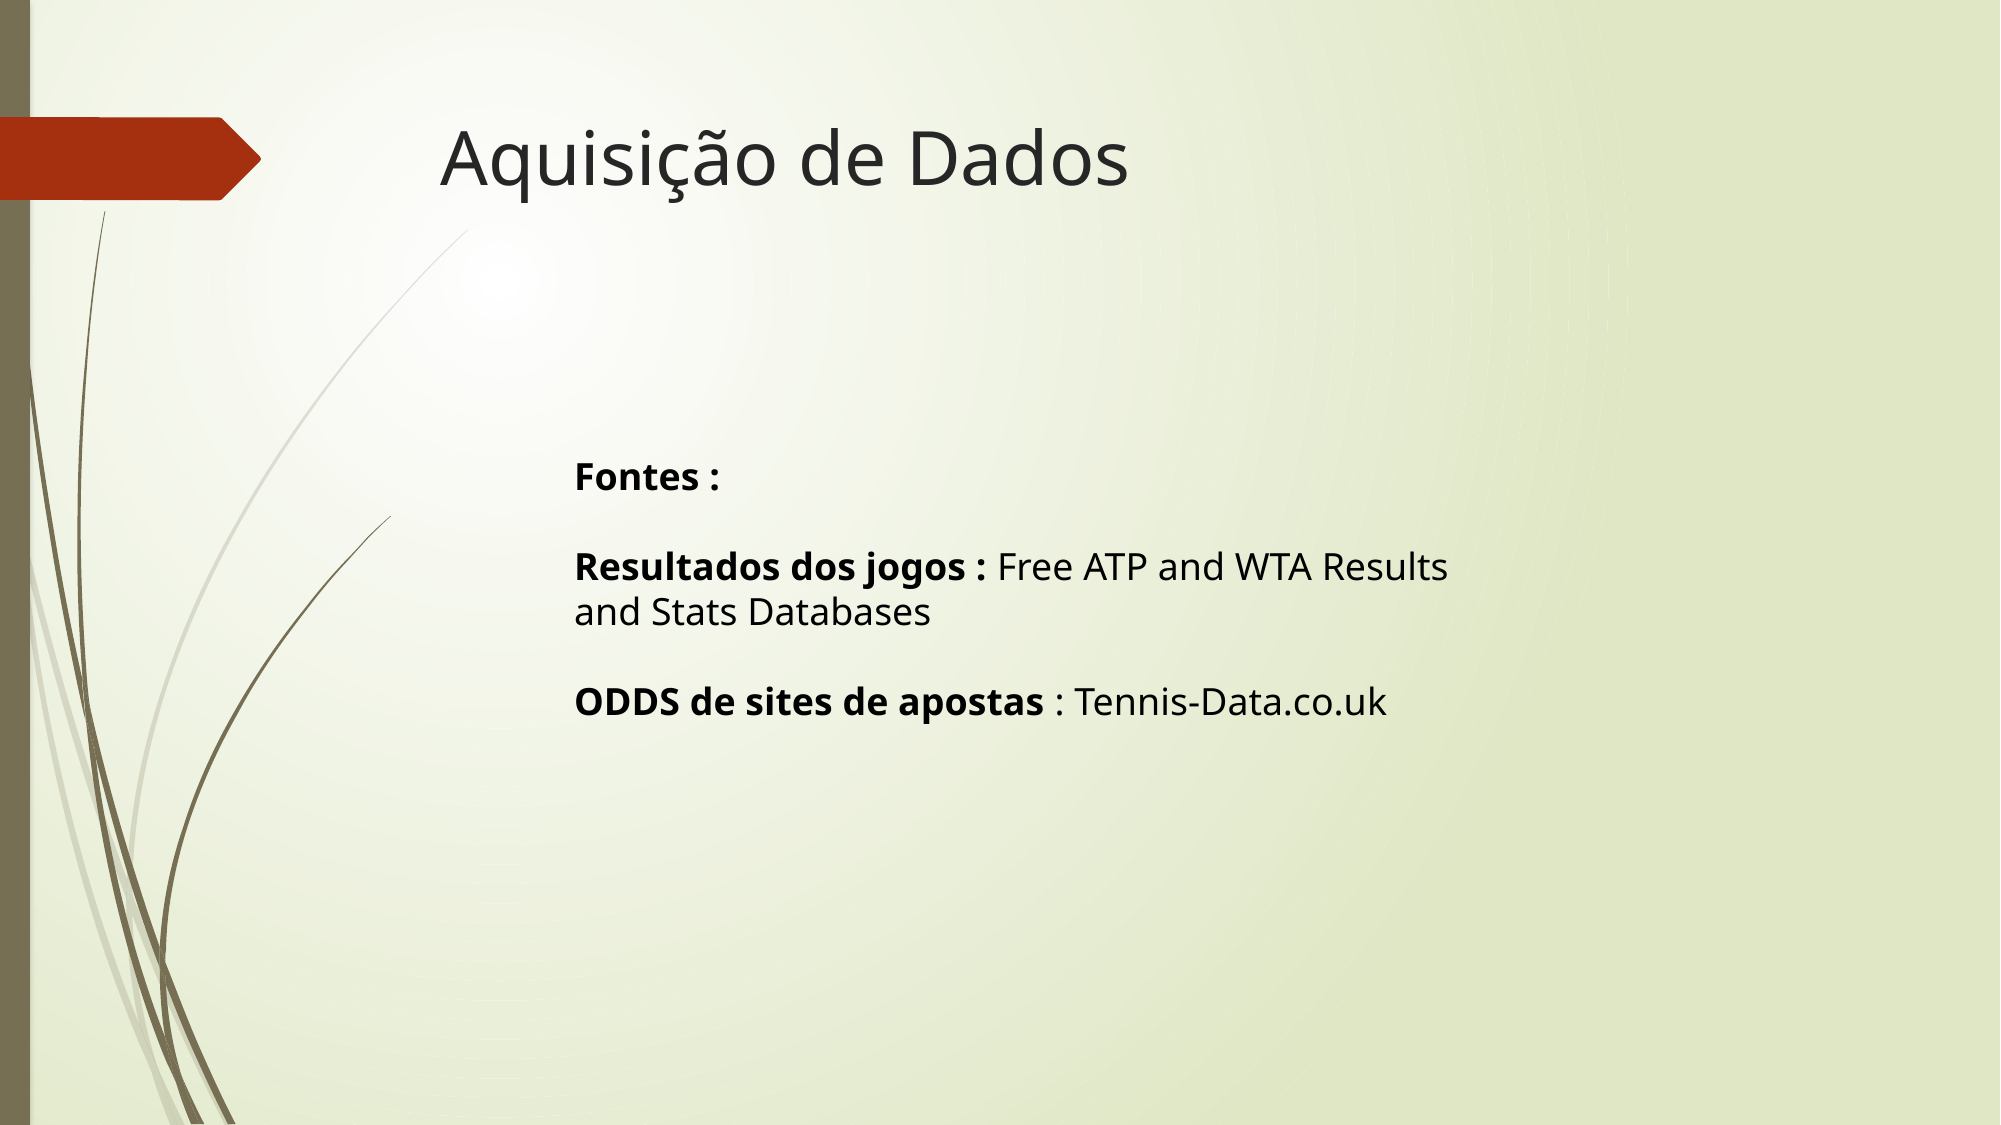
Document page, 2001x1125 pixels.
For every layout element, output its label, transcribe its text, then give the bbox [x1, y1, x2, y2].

text_box Fontes : Resultados dos jogos : Free ATP and WTA Results and Stats Databases ODDS de sites de apostas : Tennis-Data.co.uk [559, 446, 1495, 776]
title Aquisição de Dados [425, 102, 1888, 313]
